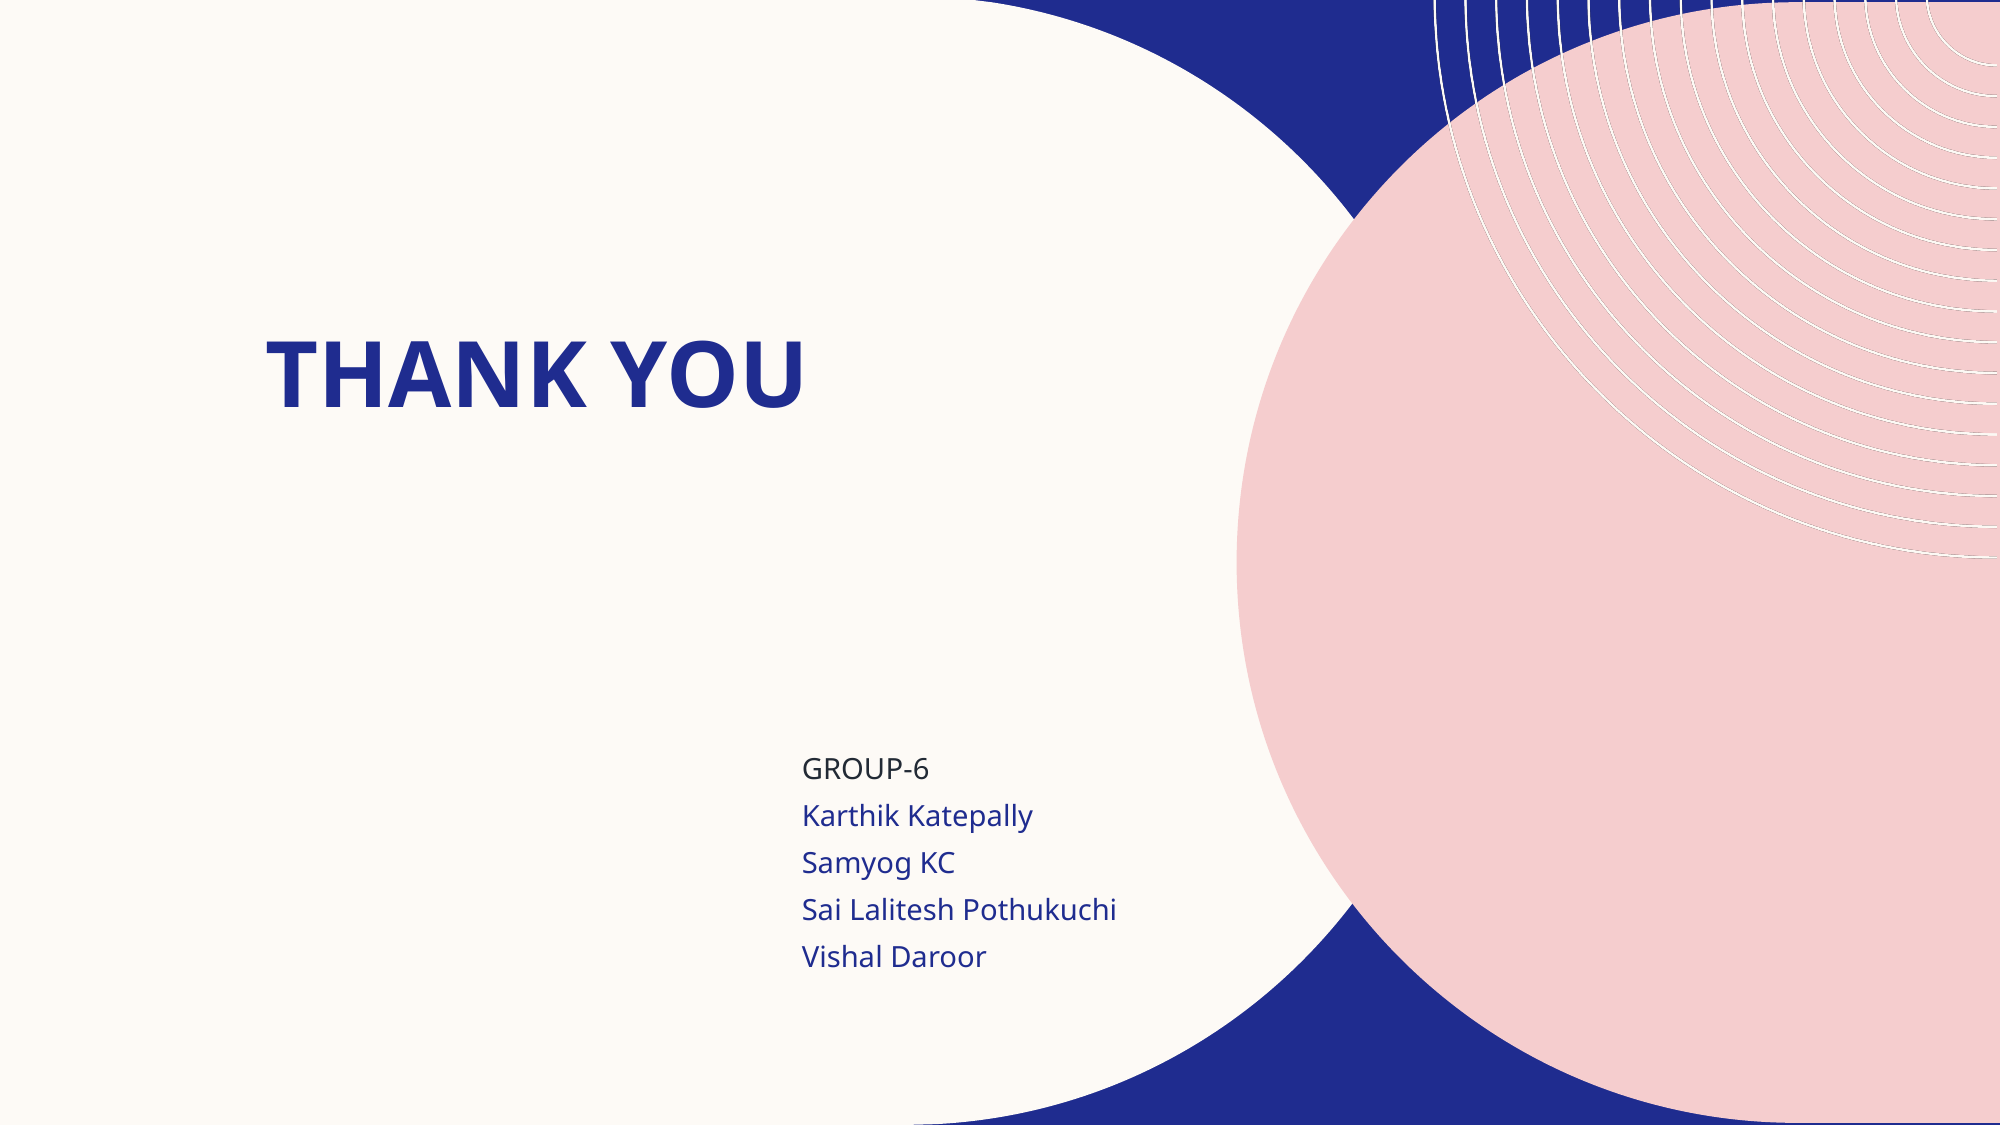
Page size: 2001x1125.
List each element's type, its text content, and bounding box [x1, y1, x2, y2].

picture [1433, 0, 1997, 559]
title THANK YOU [250, 323, 935, 434]
subtitle GROUP-6 Karthik Katepally Samyog KC Sai Lalitesh Pothukuchi Vishal Daroor [786, 750, 1254, 994]
